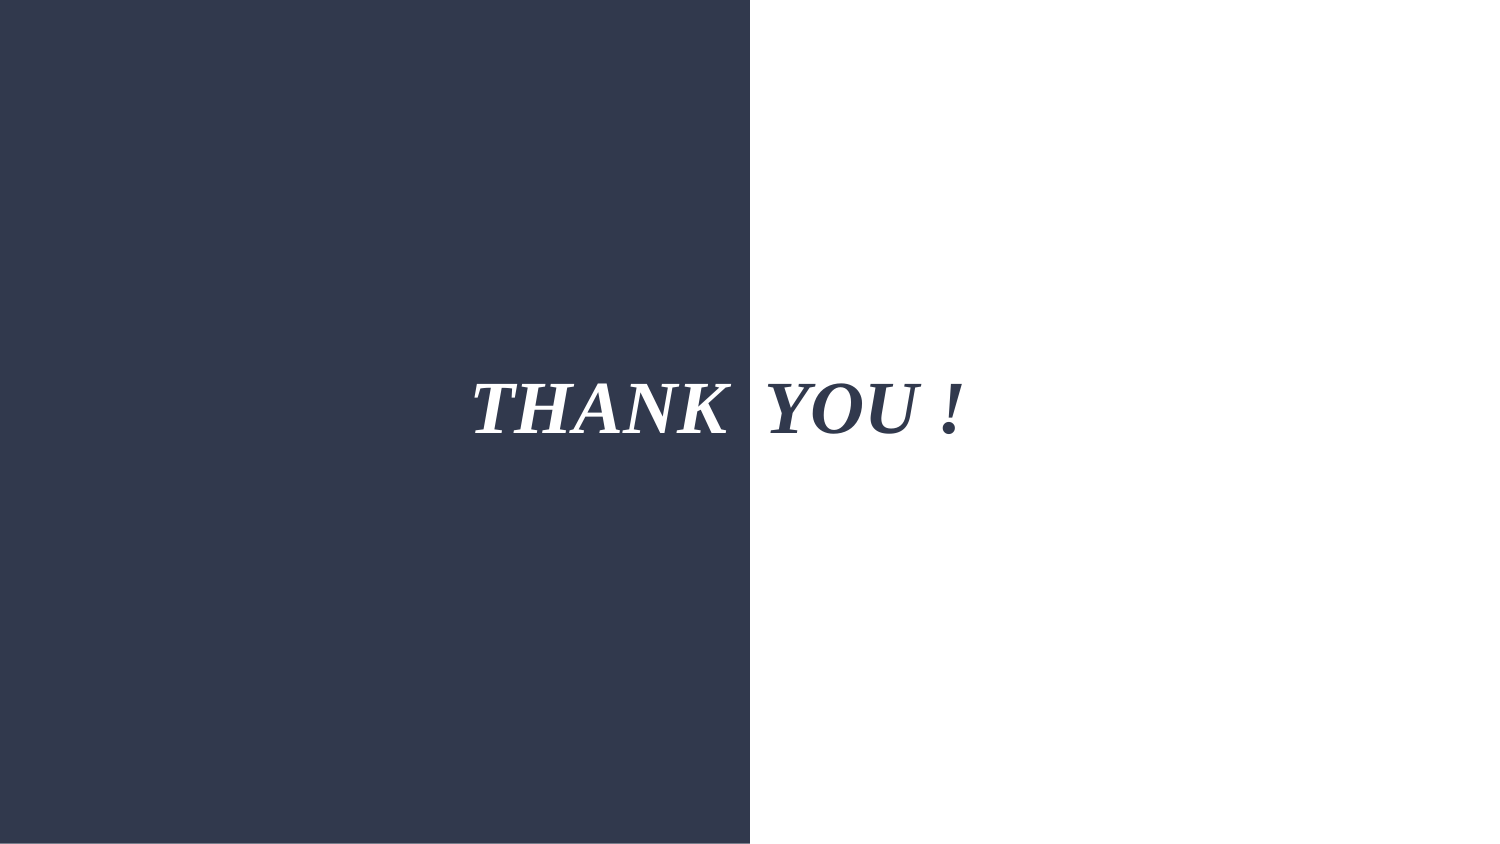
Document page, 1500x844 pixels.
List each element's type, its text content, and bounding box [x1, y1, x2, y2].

text_box THANK YOU ! [446, 343, 990, 447]
